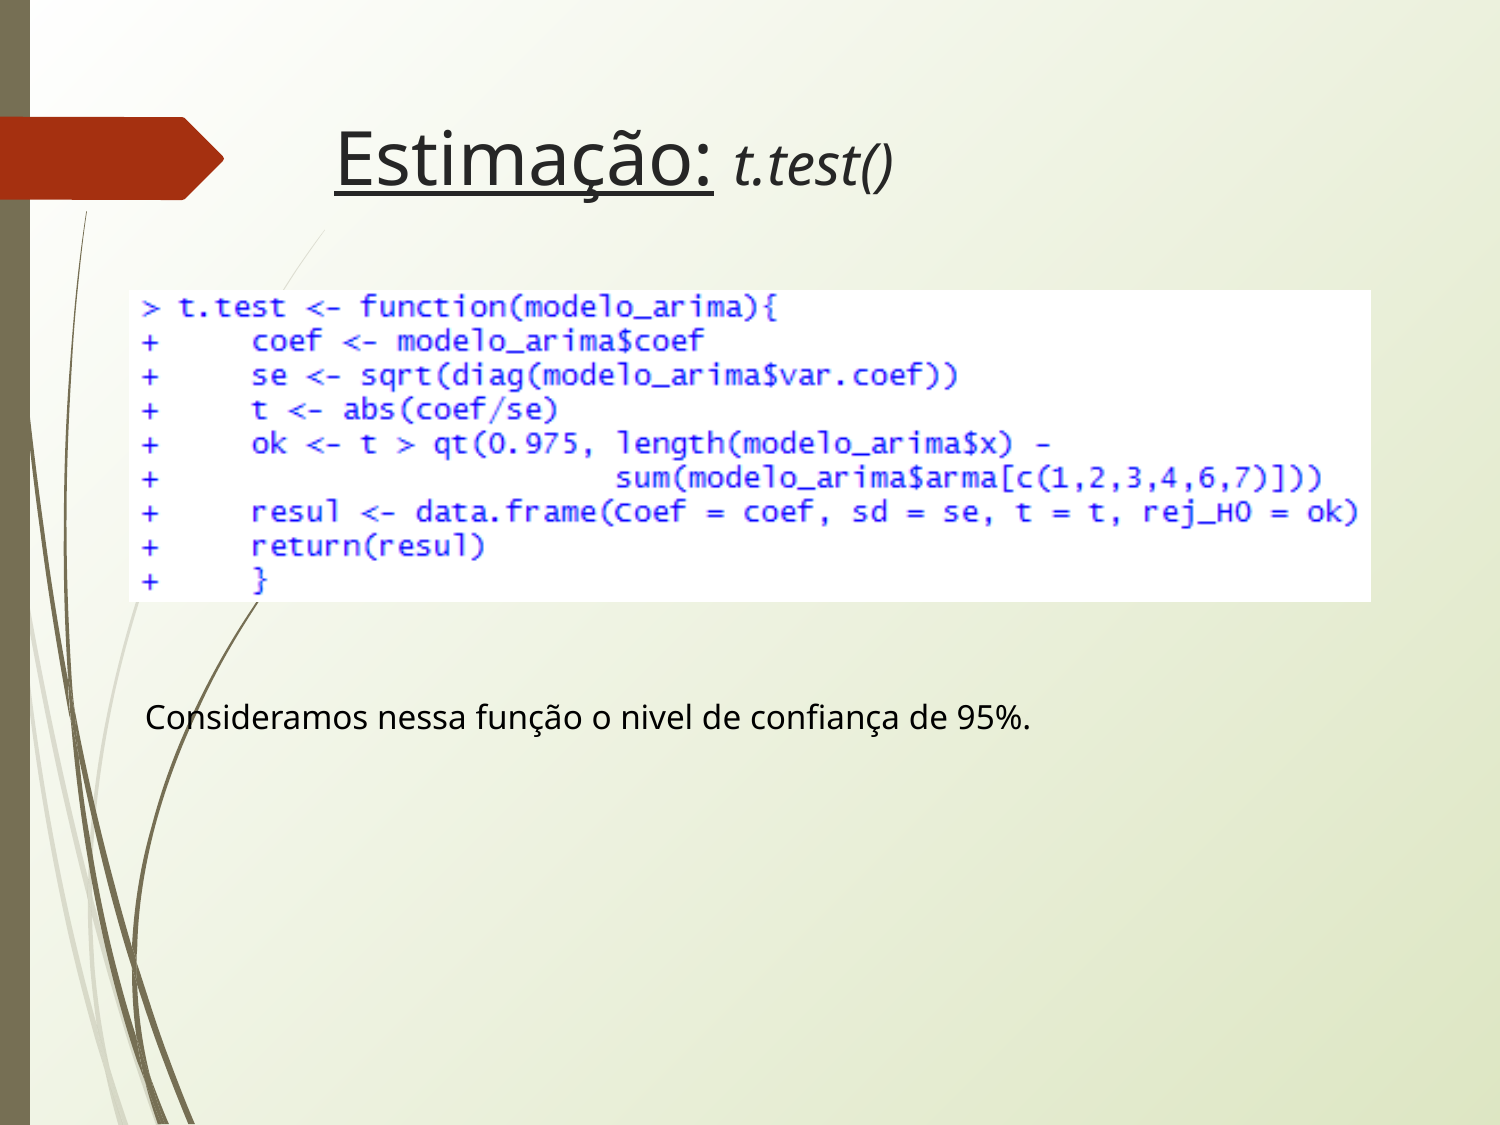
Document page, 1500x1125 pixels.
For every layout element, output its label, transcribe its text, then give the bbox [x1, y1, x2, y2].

title Estimação: t.test() [319, 102, 1400, 313]
picture [129, 290, 1371, 603]
text_box Consideramos nessa função o nivel de confiança de 95%. [129, 688, 1335, 744]
